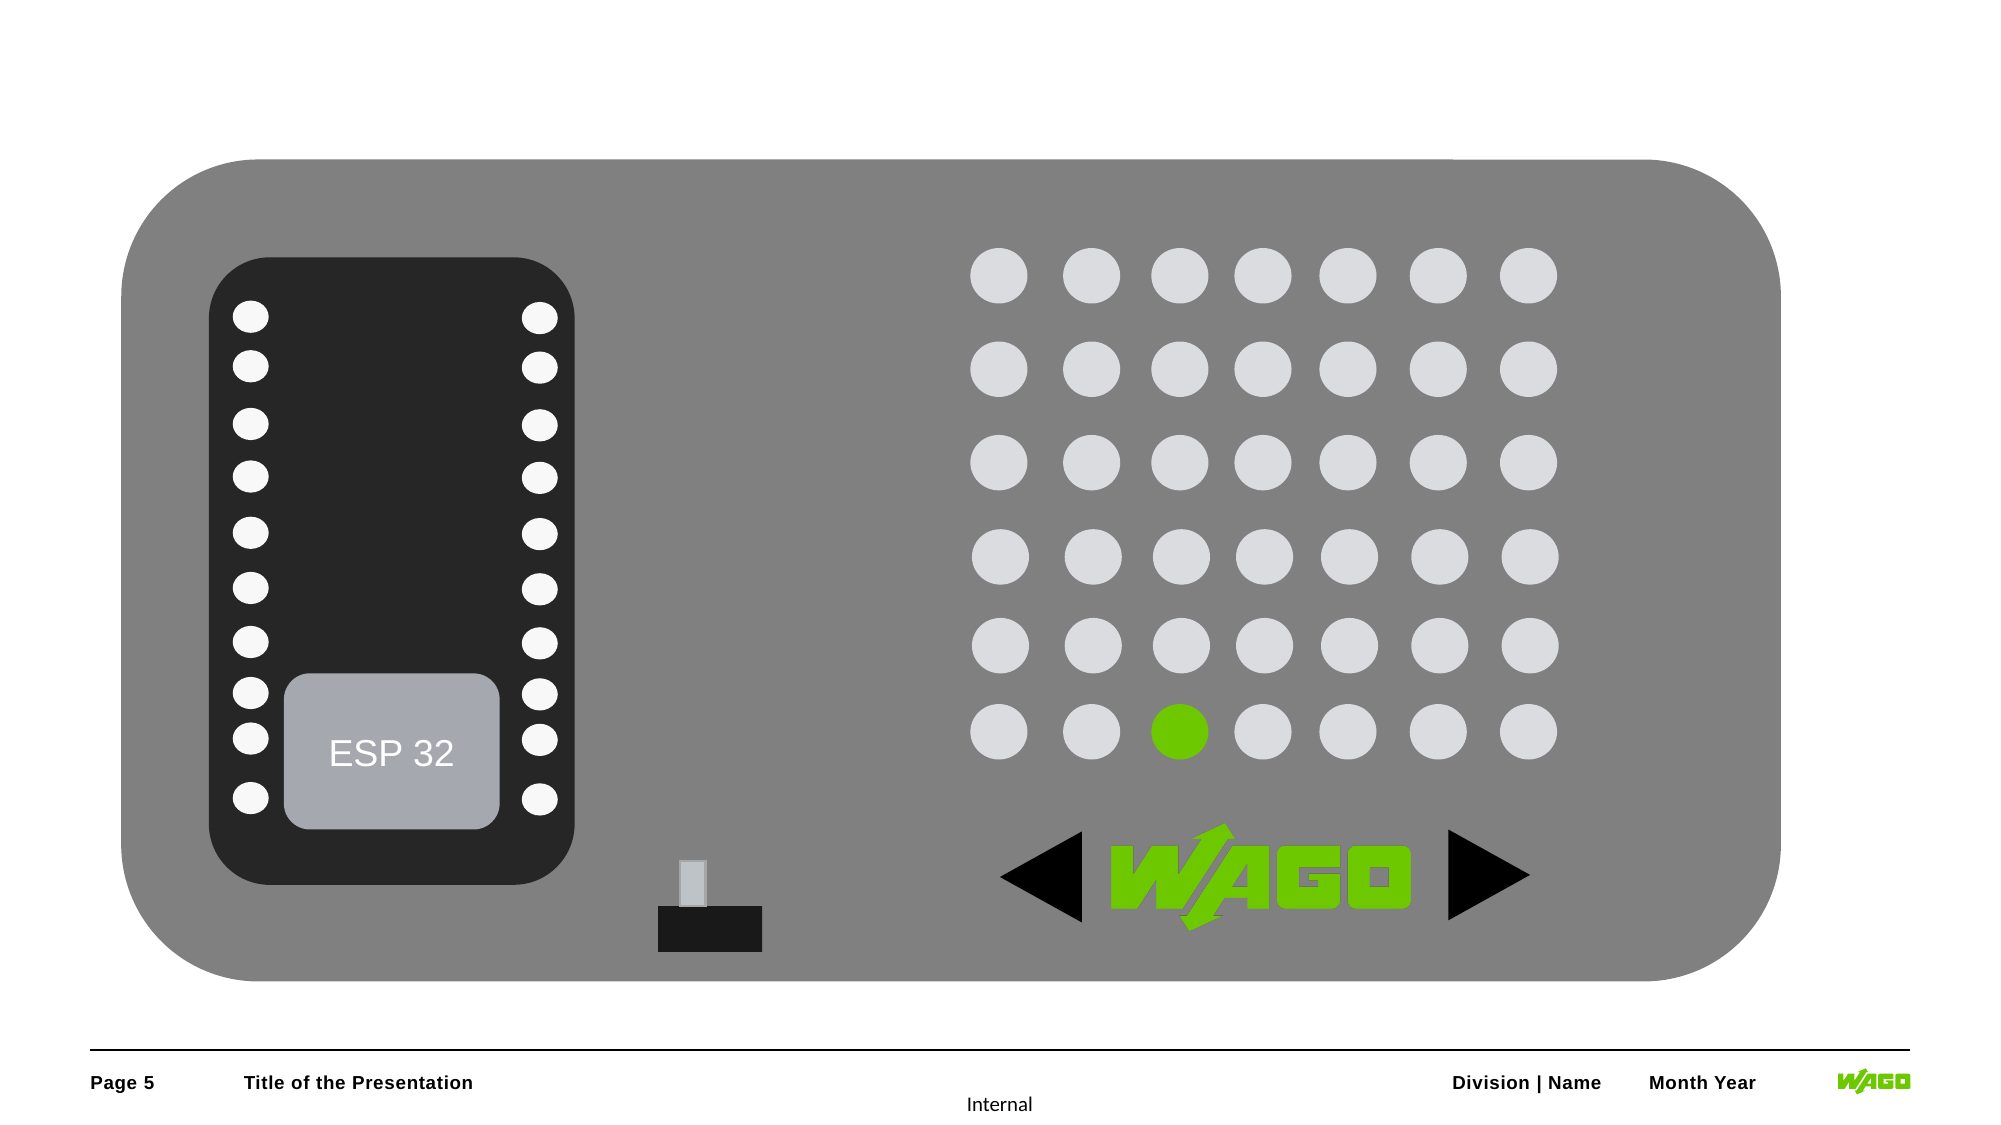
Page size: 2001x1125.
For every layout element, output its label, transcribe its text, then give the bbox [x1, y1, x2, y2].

slide_number Division | Name Month Year [1271, 1070, 1756, 1103]
text_box [1319, 616, 1380, 675]
text_box [520, 782, 559, 817]
text_box [1233, 340, 1293, 399]
text_box [1062, 703, 1122, 761]
text_box [231, 406, 270, 442]
text_box [1151, 616, 1212, 675]
text_box [520, 572, 559, 607]
text_box [1318, 433, 1378, 492]
text_box [520, 300, 559, 336]
text_box [1500, 528, 1560, 586]
text_box [679, 860, 707, 907]
text_box ESP 32 [282, 672, 501, 831]
text_box [1498, 340, 1559, 399]
text_box [1498, 246, 1559, 305]
text_box [997, 829, 1083, 925]
text_box [1498, 703, 1559, 761]
text_box [1150, 703, 1210, 761]
footer Title of the Presentation [244, 1070, 941, 1103]
picture [1111, 823, 1411, 931]
text_box [1318, 703, 1378, 761]
text_box [1150, 246, 1210, 305]
text_box [231, 624, 270, 660]
text_box [1408, 703, 1468, 761]
text_box [1062, 340, 1122, 399]
text_box [1318, 246, 1378, 305]
text_box [520, 722, 559, 758]
text_box [520, 626, 559, 661]
text_box [1233, 433, 1293, 492]
text_box [1408, 433, 1468, 492]
text_box [231, 299, 270, 334]
text_box [969, 246, 1029, 305]
text_box [120, 158, 1782, 983]
text_box [1319, 528, 1380, 586]
text_box [1410, 528, 1470, 586]
text_box [1151, 528, 1212, 586]
text_box [231, 459, 270, 494]
text_box [1150, 433, 1210, 492]
text_box [1233, 703, 1293, 761]
text_box [1447, 827, 1533, 923]
text_box [520, 516, 559, 552]
text_box [1150, 340, 1210, 399]
text_box [970, 528, 1031, 586]
text_box [1234, 528, 1295, 586]
text_box [970, 616, 1031, 675]
text_box [1063, 528, 1123, 586]
text_box [1500, 616, 1560, 675]
text_box [207, 256, 576, 886]
text_box [657, 905, 763, 953]
text_box [231, 721, 270, 756]
text_box [969, 340, 1029, 399]
text_box [520, 408, 559, 443]
text_box [231, 515, 270, 550]
text_box [1062, 433, 1122, 492]
text_box [1063, 616, 1123, 675]
text_box [520, 677, 559, 712]
text_box [520, 350, 559, 385]
text_box [969, 703, 1029, 761]
text_box [520, 460, 559, 496]
text_box [231, 570, 270, 606]
text_box [1318, 340, 1378, 399]
text_box [969, 433, 1029, 492]
text_box [231, 349, 270, 384]
text_box [1062, 246, 1122, 305]
slide_number Page 5 [90, 1070, 221, 1103]
text_box [1408, 246, 1468, 305]
text_box [1410, 616, 1470, 675]
text_box [1233, 246, 1293, 305]
text_box [231, 780, 270, 816]
text_box [1498, 433, 1559, 492]
text_box [1408, 340, 1468, 399]
text_box [231, 675, 270, 711]
text_box [1234, 616, 1295, 675]
